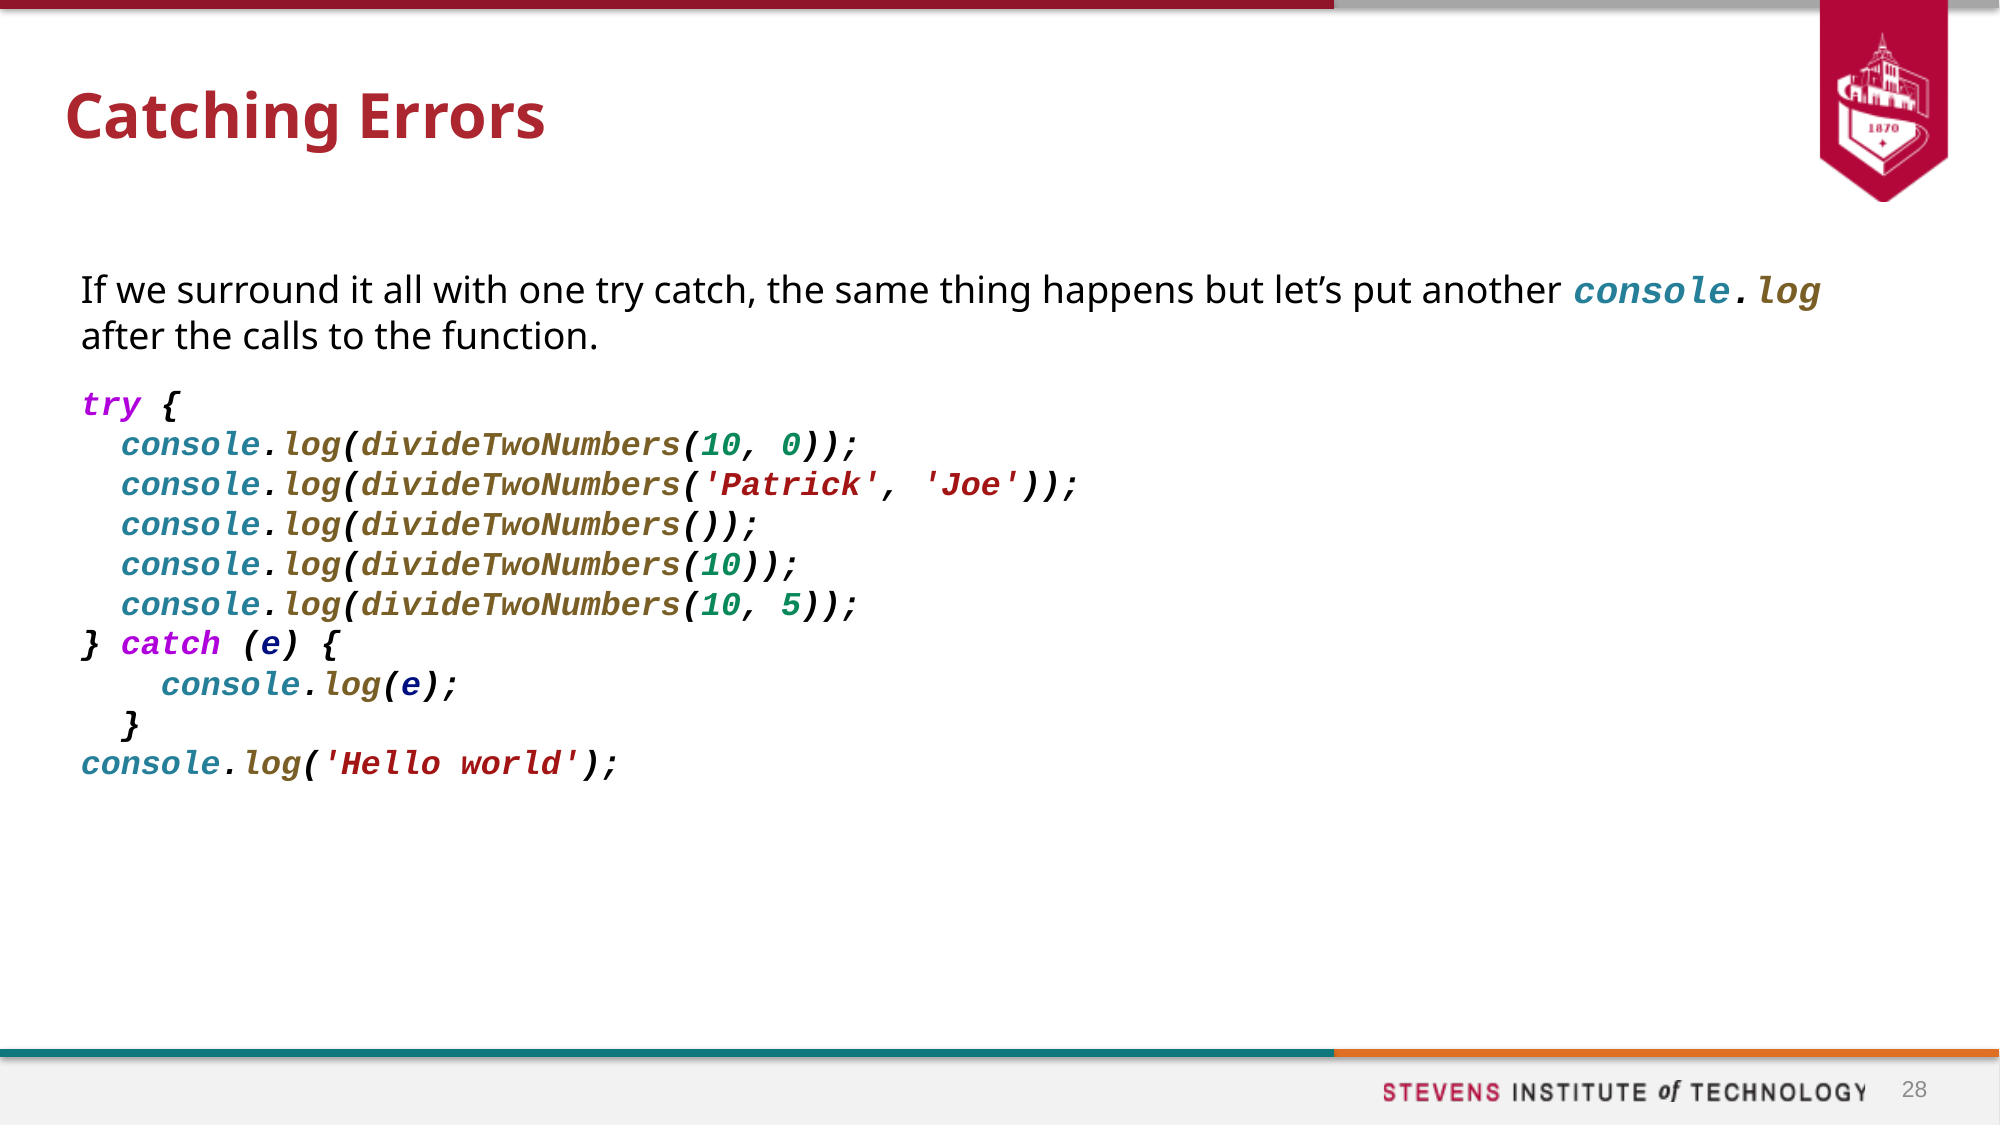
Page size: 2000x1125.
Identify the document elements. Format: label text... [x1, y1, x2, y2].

title Catching Errors [49, 68, 1647, 157]
list If we surround it all with one try catch, the same thing happens but let’s put another console.log after the calls to the function. try { console.log(divideTwoNumbers(10, 0)); console.log(divideTwoNumbers('Patrick', 'Joe')); console.log(divideTwoNumbers()); console.log(divideTwoNumbers(10)); console.log(divideTwoNumbers(10, 5)); } catch (e) { console.log(e); } console.log('Hello world'); [66, 258, 1967, 1040]
slide_number 28 [1862, 1057, 1967, 1118]
